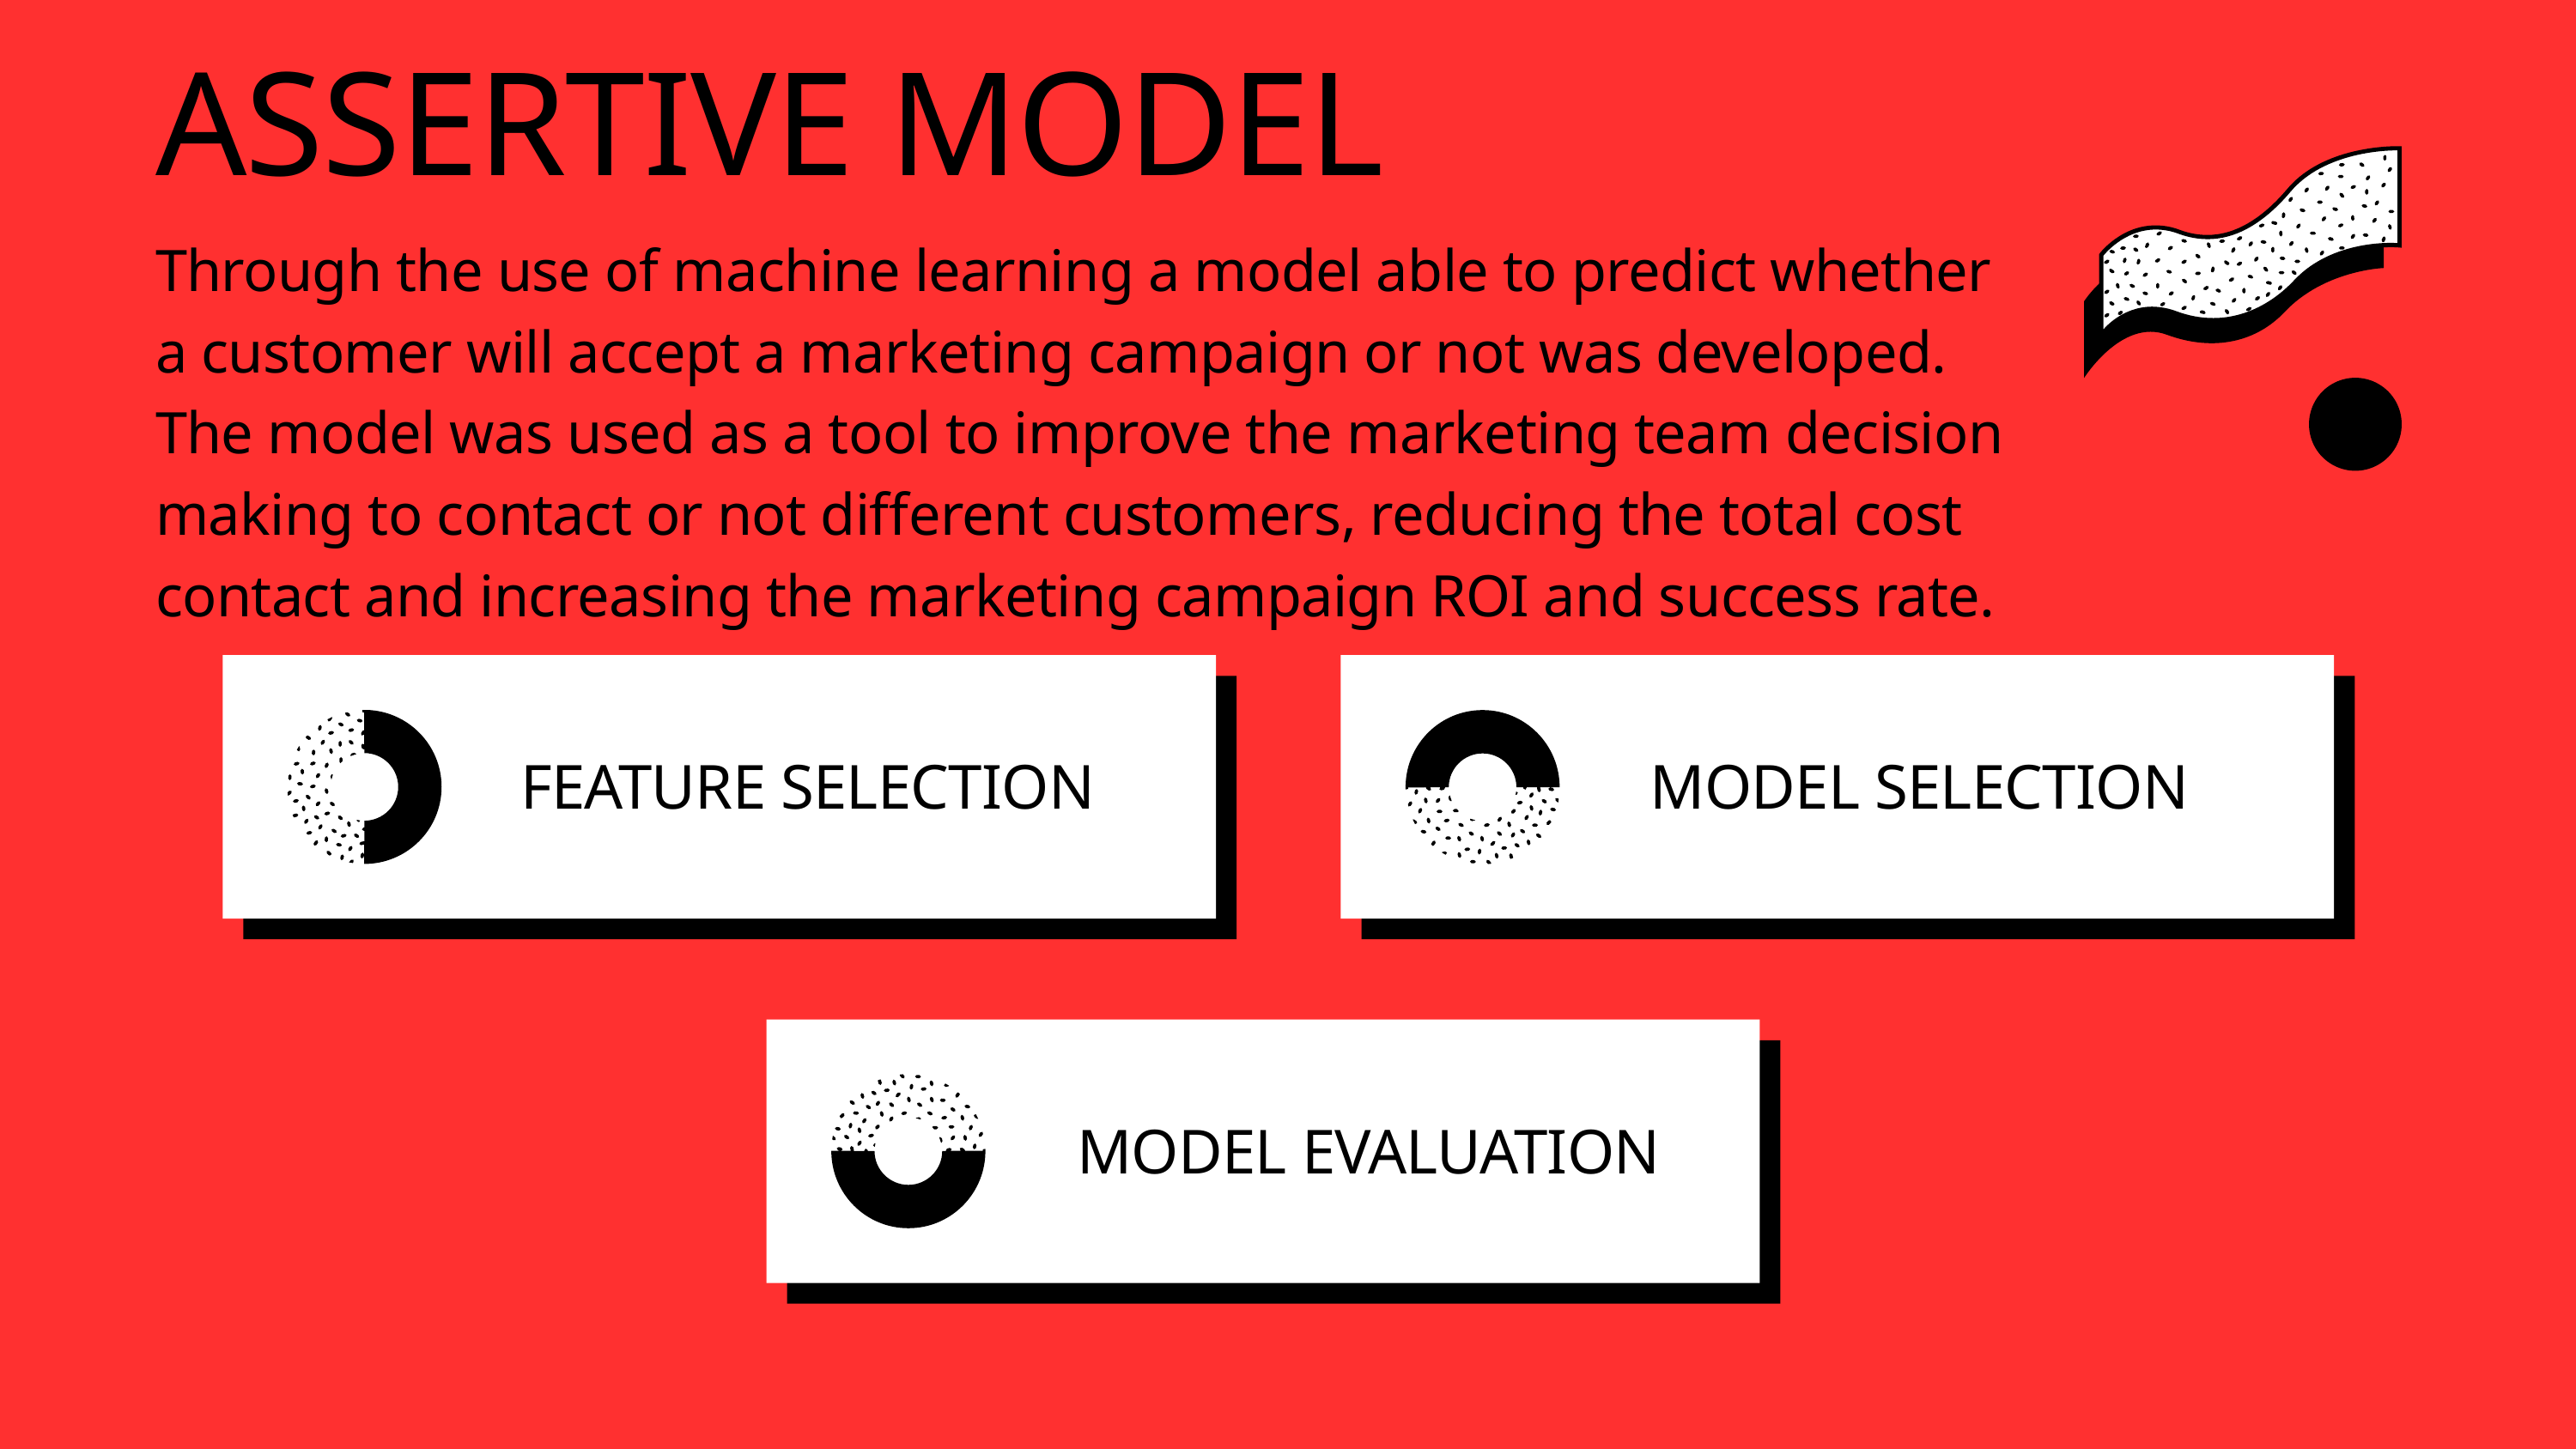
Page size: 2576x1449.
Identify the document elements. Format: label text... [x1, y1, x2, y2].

text_box [766, 1019, 1760, 1283]
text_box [155, 41, 2035, 619]
picture [287, 709, 442, 864]
text_box MODEL SELECTION [1649, 757, 2269, 822]
picture [830, 1073, 986, 1229]
picture [1405, 709, 1560, 864]
text_box [787, 1040, 1781, 1304]
text_box [243, 676, 1237, 940]
text_box FEATURE SELECTION [519, 757, 1139, 822]
text_box [1340, 655, 2335, 919]
text_box MODEL EVALUATION [1077, 1121, 1696, 1186]
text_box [2083, 146, 2403, 471]
text_box [1361, 676, 2355, 940]
text_box [222, 655, 1217, 919]
